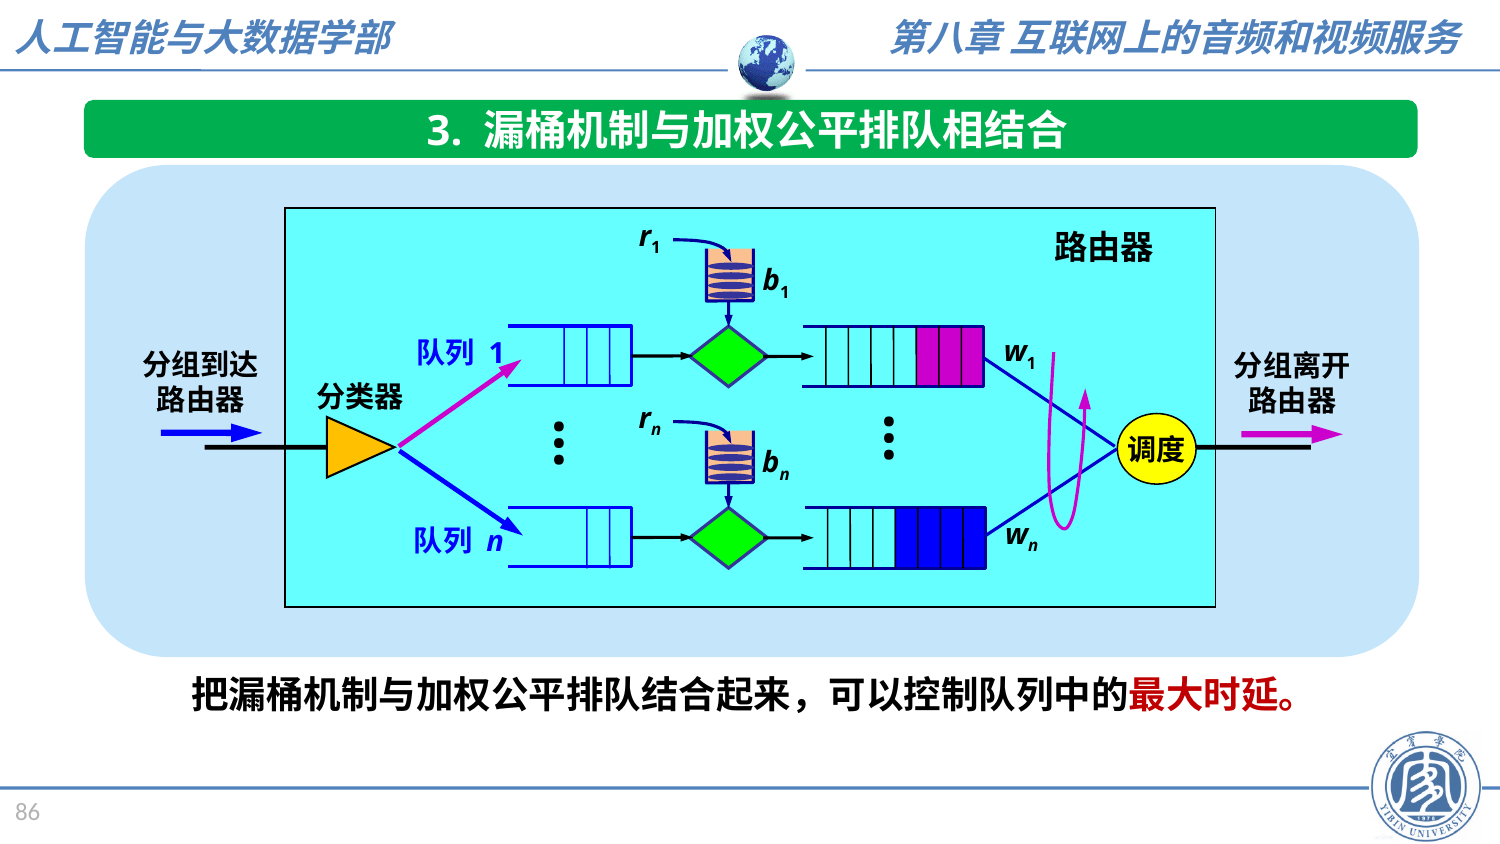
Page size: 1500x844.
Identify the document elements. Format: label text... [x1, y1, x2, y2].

text_box [83, 99, 411, 158]
text_box 把漏桶机制与加权公平排队结合起来，可以控制队列中的最大时延。 [173, 654, 1334, 724]
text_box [126, 207, 1367, 608]
text_box [82, 162, 1422, 660]
text_box 3. 漏桶机制与加权公平排队相结合 [411, 96, 1093, 161]
slide_number 86 [0, 787, 350, 833]
picture [736, 33, 796, 96]
text_box [1093, 99, 1418, 158]
